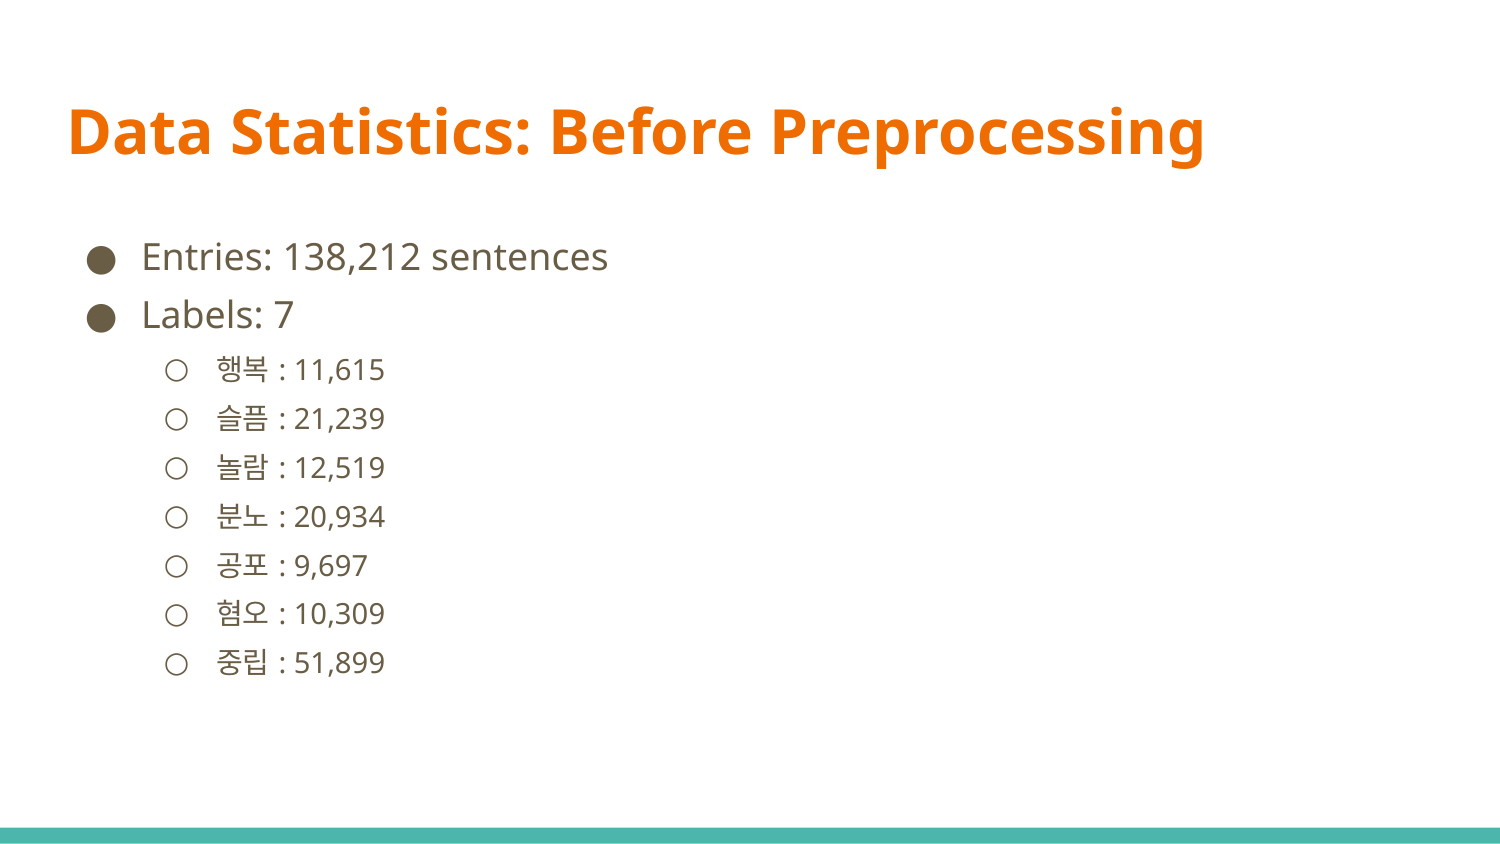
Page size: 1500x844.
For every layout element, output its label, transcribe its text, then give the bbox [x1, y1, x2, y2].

list Entries: 138,212 sentences Labels: 7 행복: 11,615 슬픔: 21,239 놀람: 12,519 분노: 20,934 공포: 9,697 혐오: 10,309 중립: 51,899 [51, 207, 1449, 750]
title Data Statistics: Before Preprocessing [51, 72, 1449, 189]
